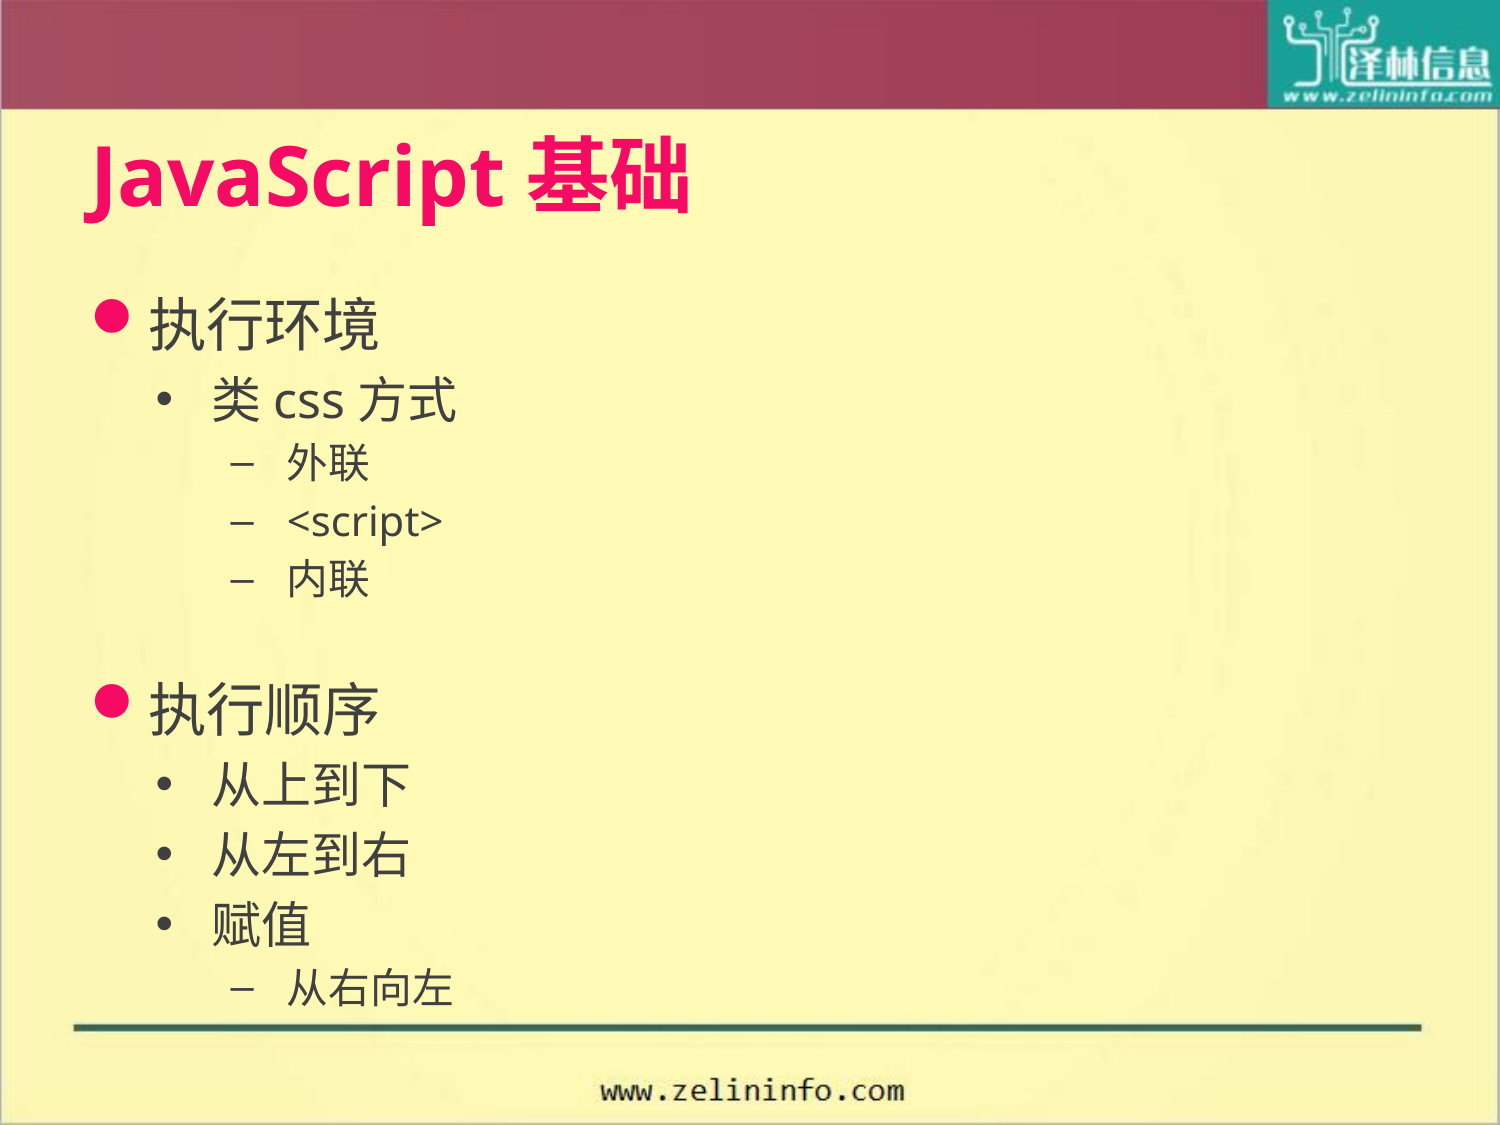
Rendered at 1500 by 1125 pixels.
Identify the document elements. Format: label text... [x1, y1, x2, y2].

title JavaScript基础 [74, 79, 1426, 268]
list 执行环境 类css方式 外联 <script> 内联 执行顺序 从上到下 从左到右 赋值 从右向左 [74, 280, 1426, 1024]
picture [0, 0, 1500, 1125]
